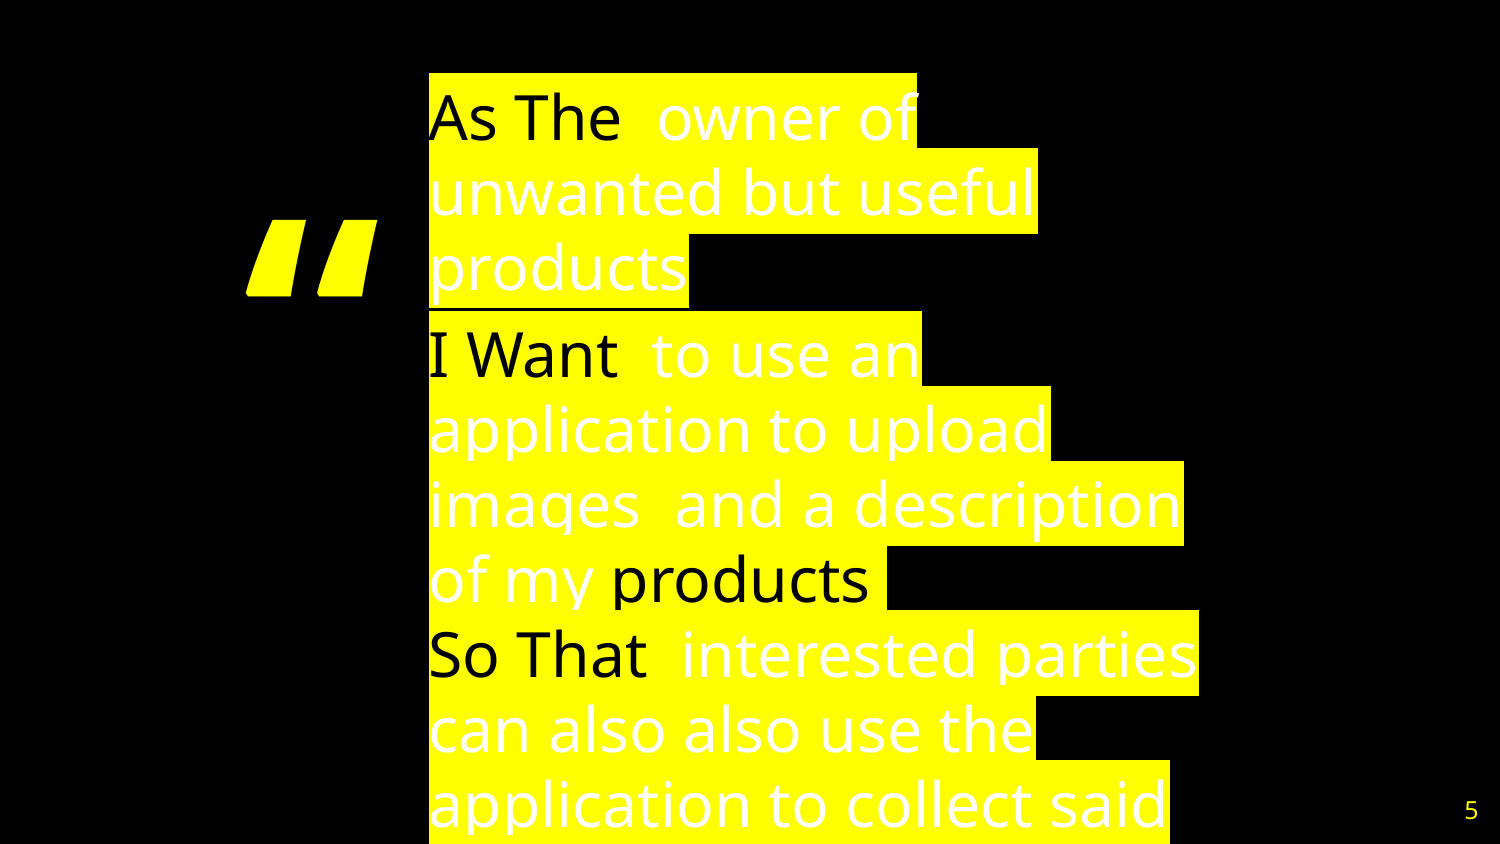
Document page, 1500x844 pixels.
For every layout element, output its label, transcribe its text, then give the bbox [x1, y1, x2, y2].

slide_number 5 [1403, 779, 1494, 844]
list As The owner of unwanted but useful products I Want to use an application to upload images and a description of my products So That interested parties can also also use the application to collect said products easily [413, 62, 1219, 198]
